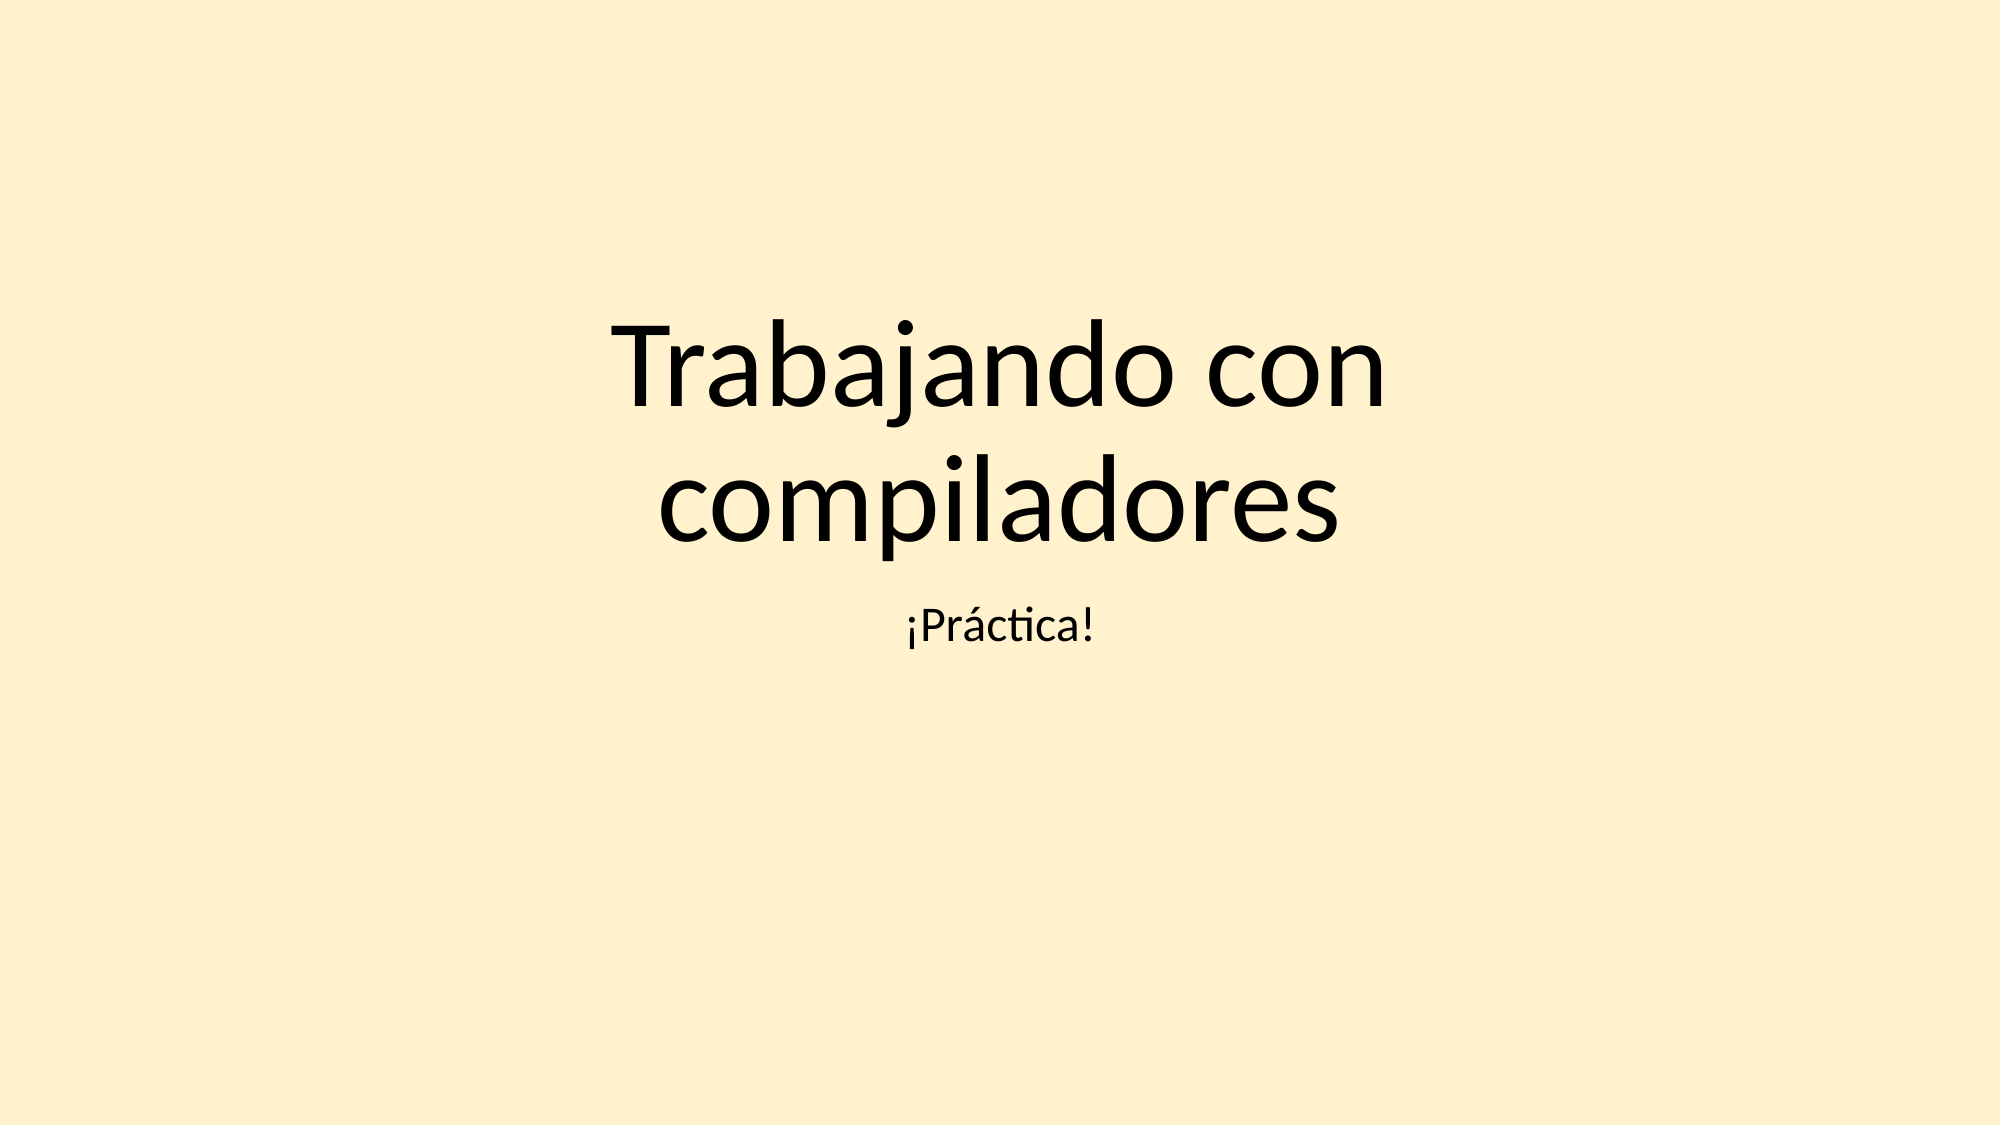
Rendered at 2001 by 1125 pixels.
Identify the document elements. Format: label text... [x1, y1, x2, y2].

title Trabajando con compiladores [249, 184, 1750, 576]
subtitle ¡Práctica! [249, 590, 1750, 863]
